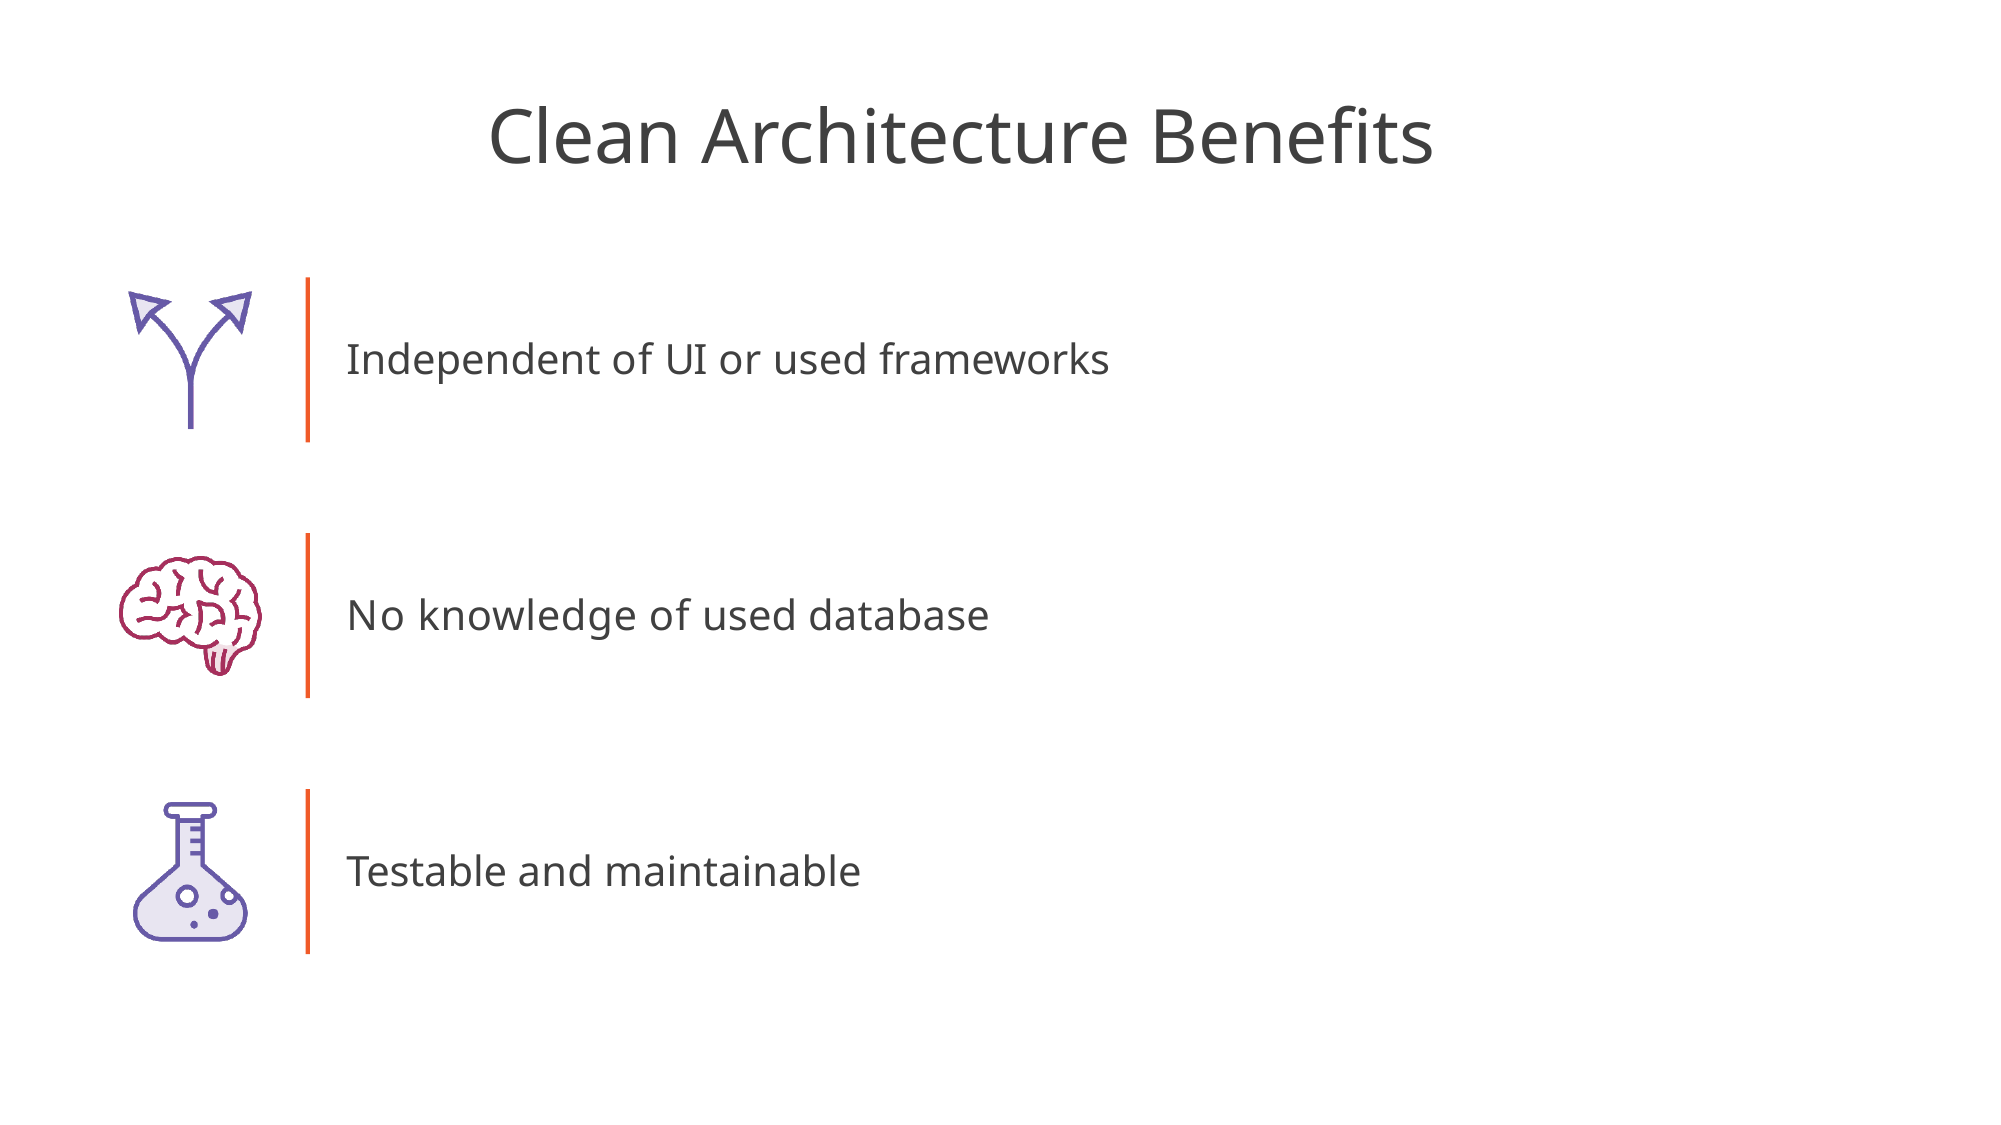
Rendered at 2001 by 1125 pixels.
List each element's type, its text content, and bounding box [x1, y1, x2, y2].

text_box Independent of UI or used frameworks [344, 330, 1155, 383]
picture [117, 554, 263, 677]
text_box Testable and maintainable [344, 842, 898, 895]
title Clean Architecture Benefits [485, 37, 1501, 227]
picture [131, 800, 249, 943]
picture [126, 289, 254, 431]
text_box No knowledge of used database [344, 586, 1024, 639]
